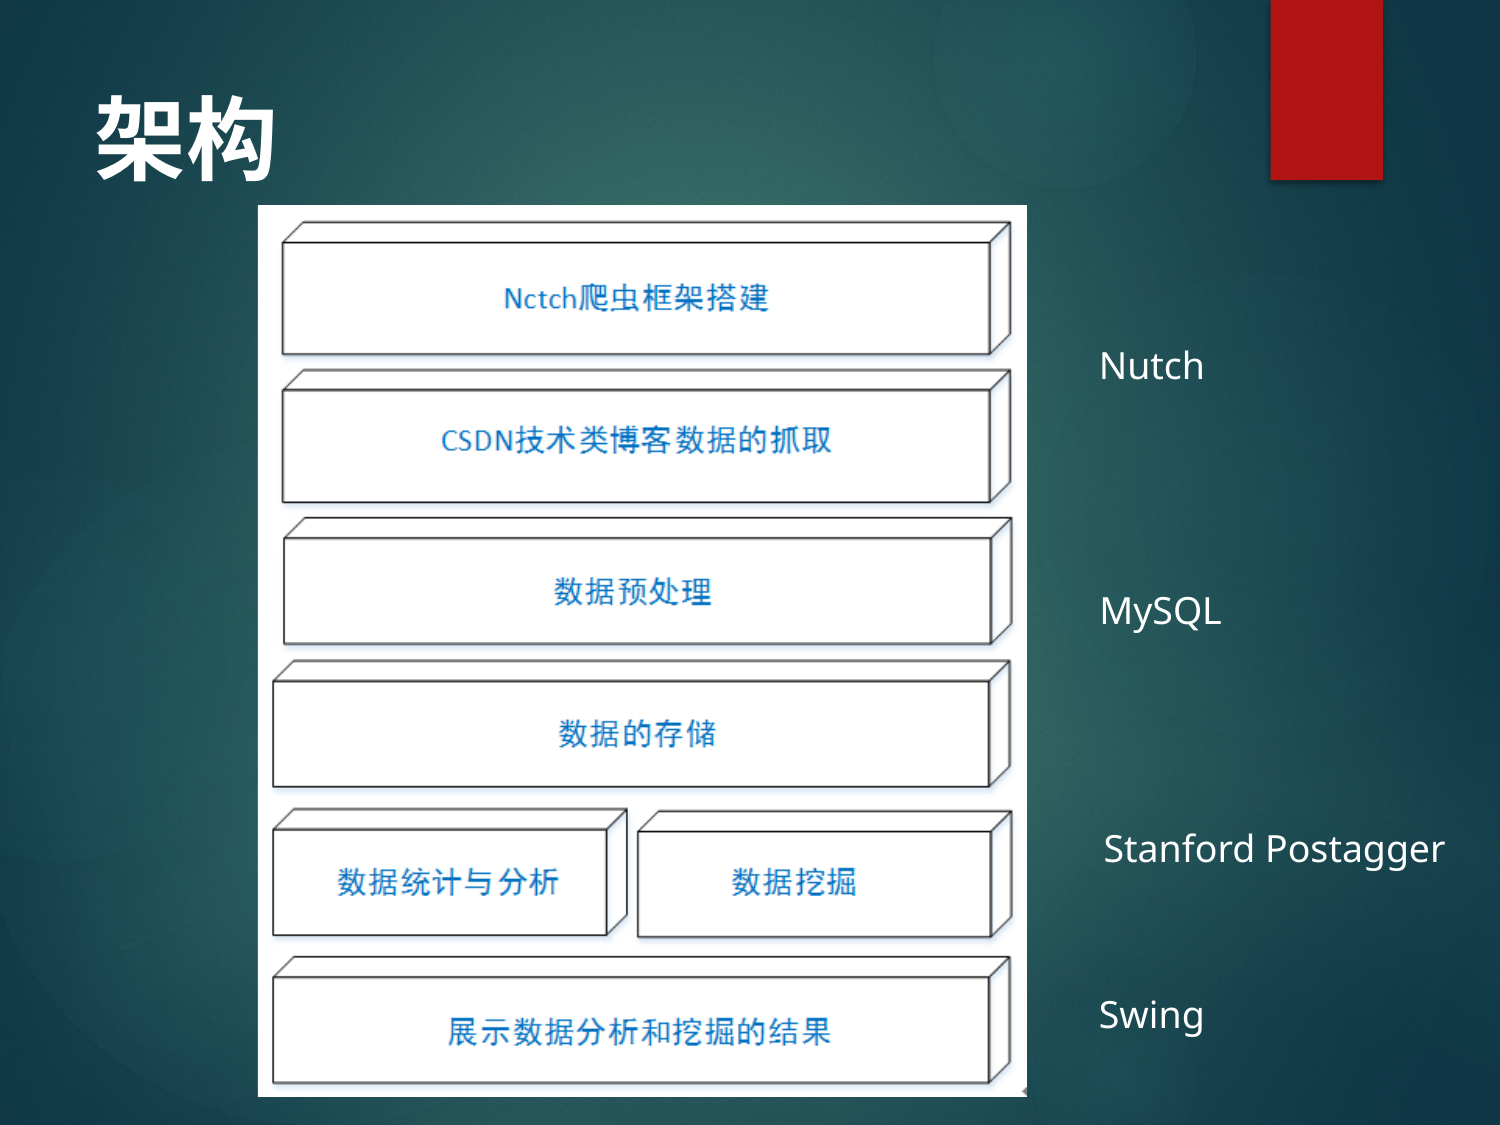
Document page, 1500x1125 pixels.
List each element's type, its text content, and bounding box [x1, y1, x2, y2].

text_box Stanford Postagger [1088, 795, 1461, 878]
title 架构 [79, 74, 1237, 230]
picture [257, 204, 1028, 1097]
text_box Nutch [1083, 334, 1221, 394]
text_box Swing [1084, 961, 1220, 1044]
text_box MySQL [1084, 557, 1238, 640]
